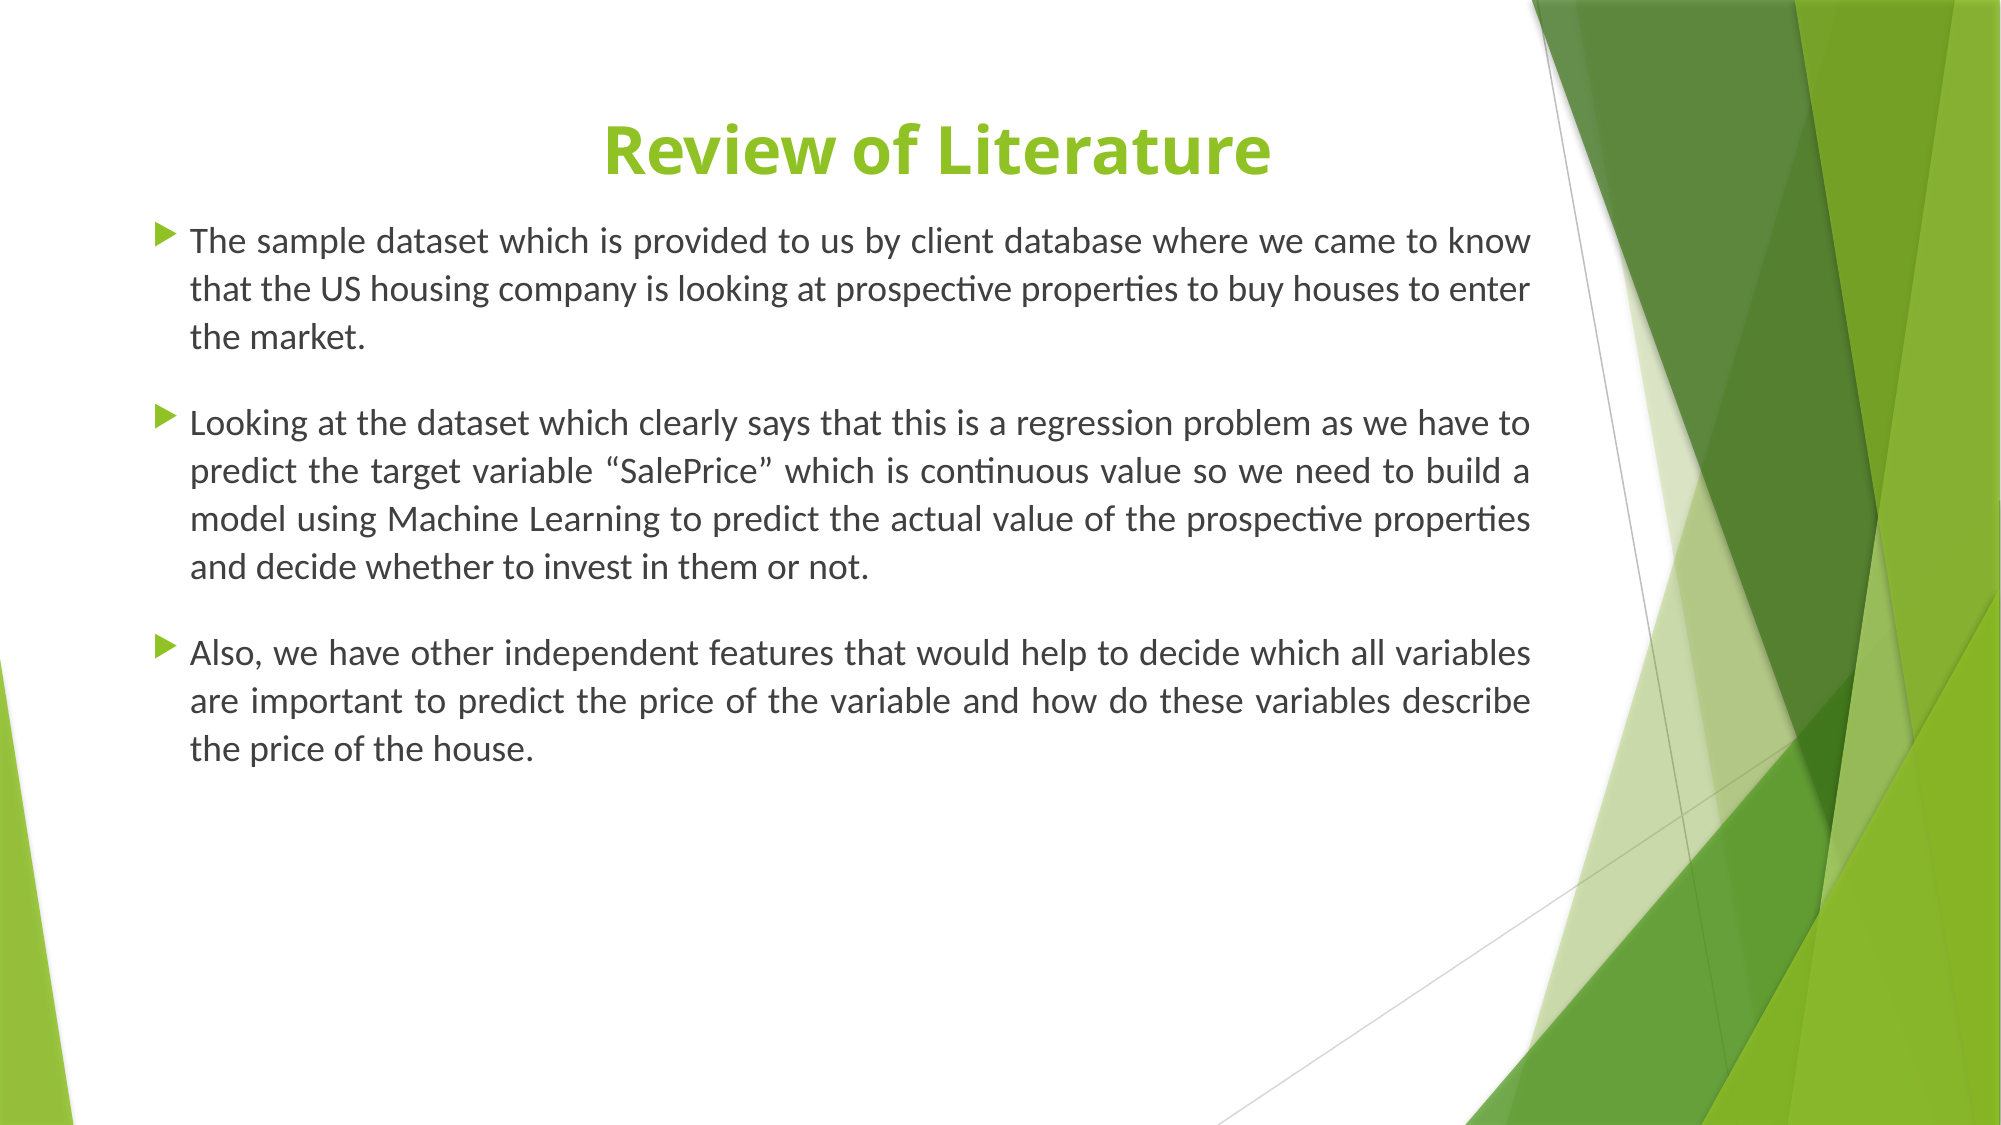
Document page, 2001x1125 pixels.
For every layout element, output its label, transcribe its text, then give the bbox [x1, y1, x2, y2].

title Review of Literature [111, 99, 1522, 317]
list The sample dataset which is provided to us by client database where we came to know that the US housing company is looking at prospective properties to buy houses to enter the market. Looking at the dataset which clearly says that this is a regression problem as we have to predict the target variable “SalePrice” which is continuous value so we need to build a model using Machine Learning to predict the actual value of the prospective properties and decide whether to invest in them or not. Also, we have other independent features that would help to decide which all variables are important to predict the price of the variable and how do these variables describe the price of the house. [137, 205, 1548, 1014]
